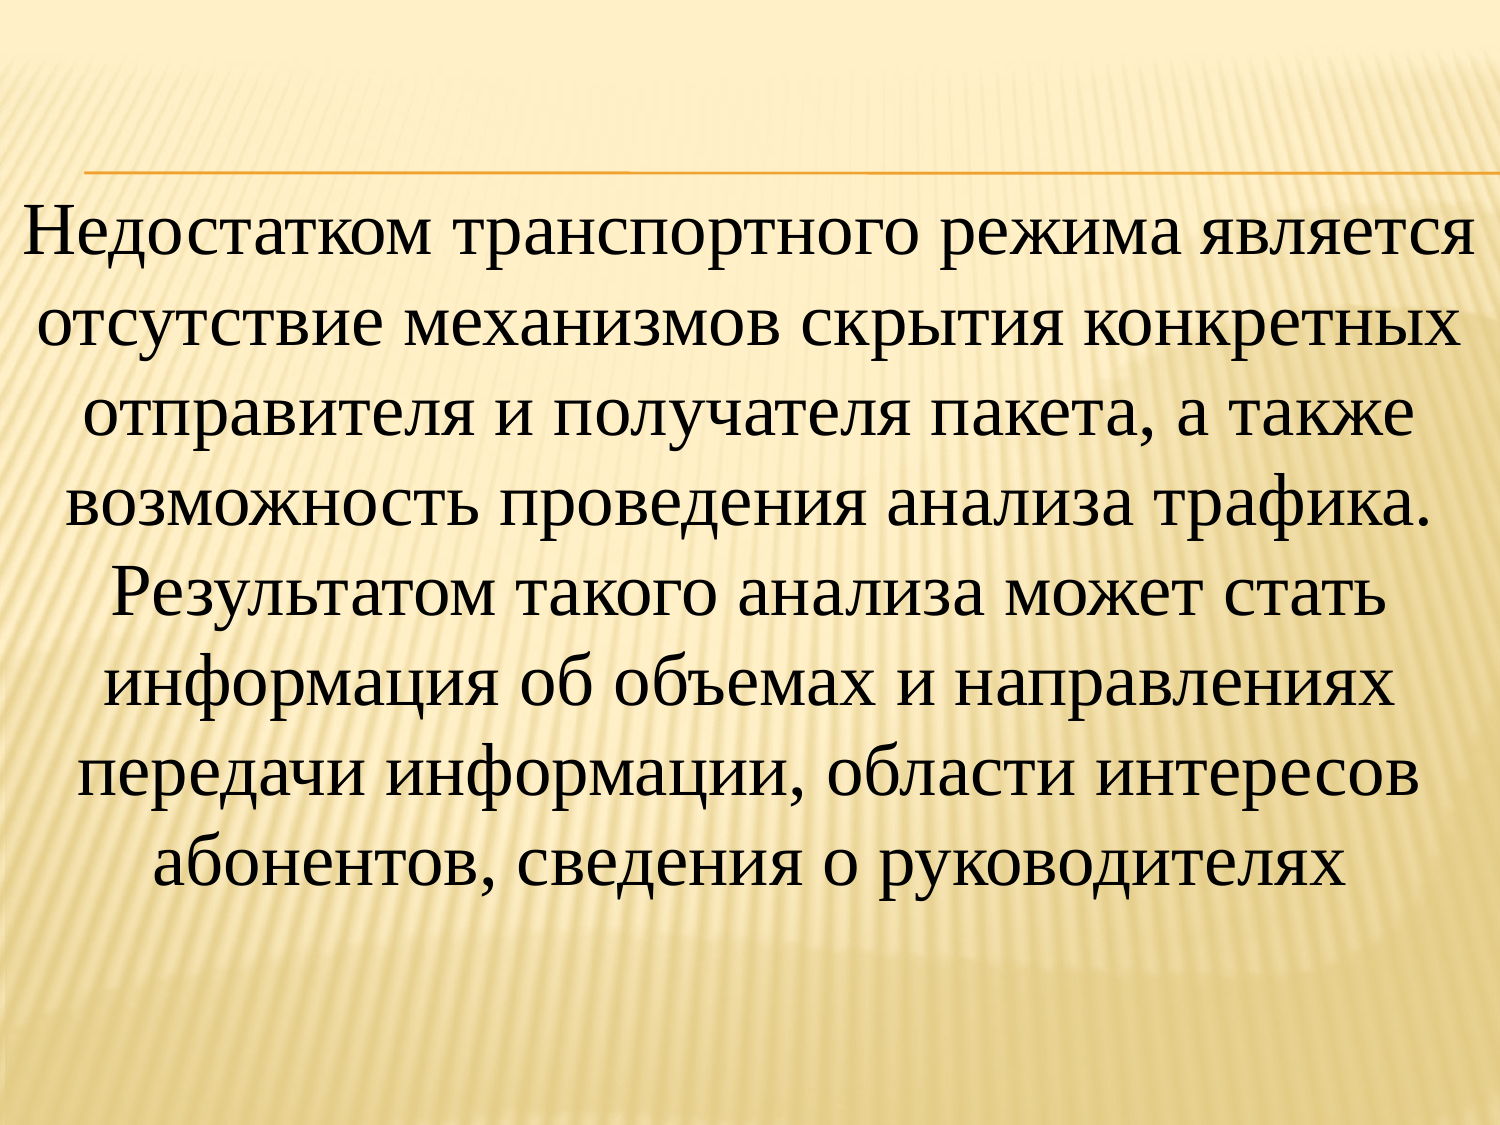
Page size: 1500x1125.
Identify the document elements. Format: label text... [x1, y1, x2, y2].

list Недостатком транспортного режима является отсутствие механизмов скрытия конкретных отправителя и получателя пакета, а также возможность проведения анализа трафика. Результатом такого анализа может стать информация об объемах и направлениях передачи информации, области интересов абонентов, сведения о руководителях [0, 172, 1500, 1125]
